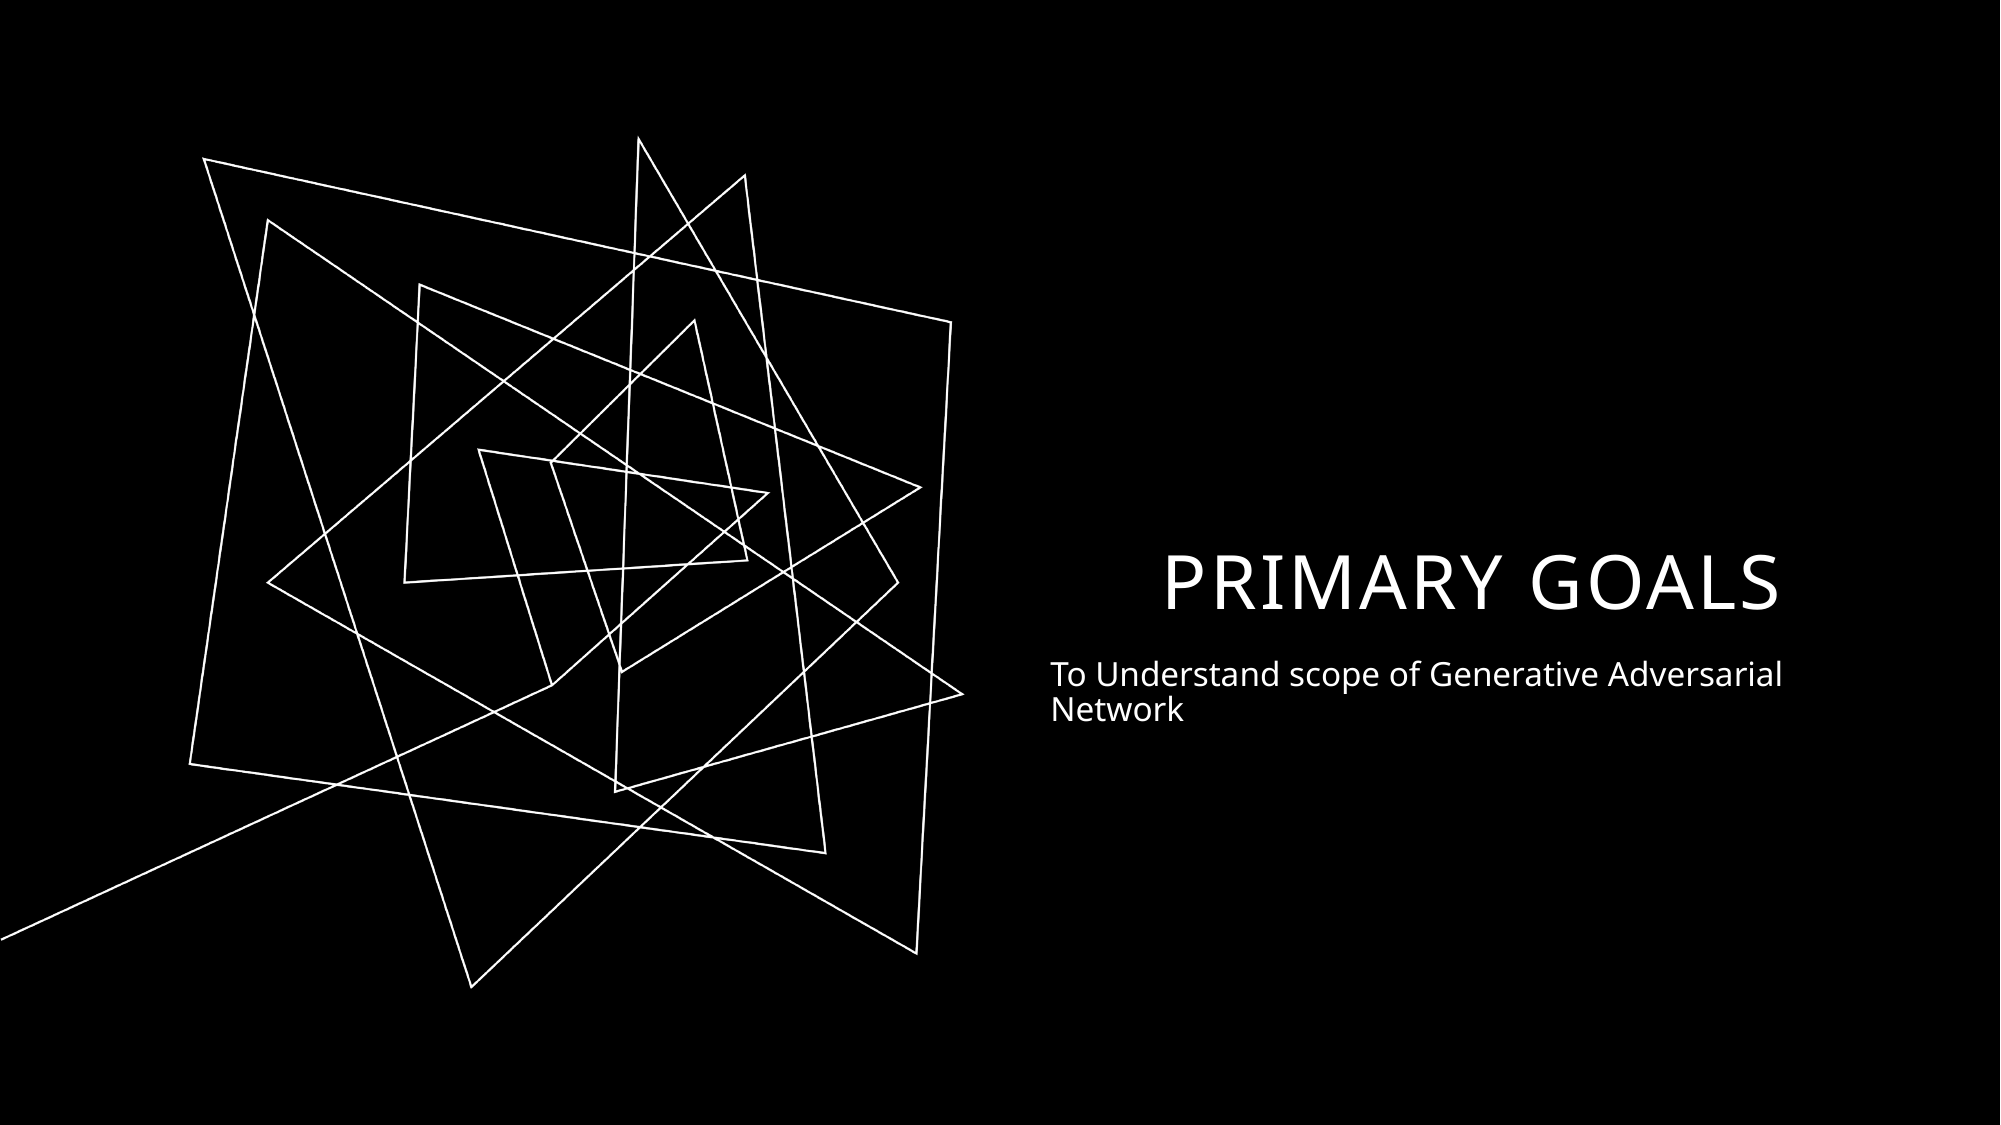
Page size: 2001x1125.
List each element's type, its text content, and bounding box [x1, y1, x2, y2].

title PRIMARY GOALS [1146, 352, 1833, 634]
subtitle To Understand scope of Generative Adversarial Network [1035, 649, 1897, 791]
picture [0, 135, 965, 989]
